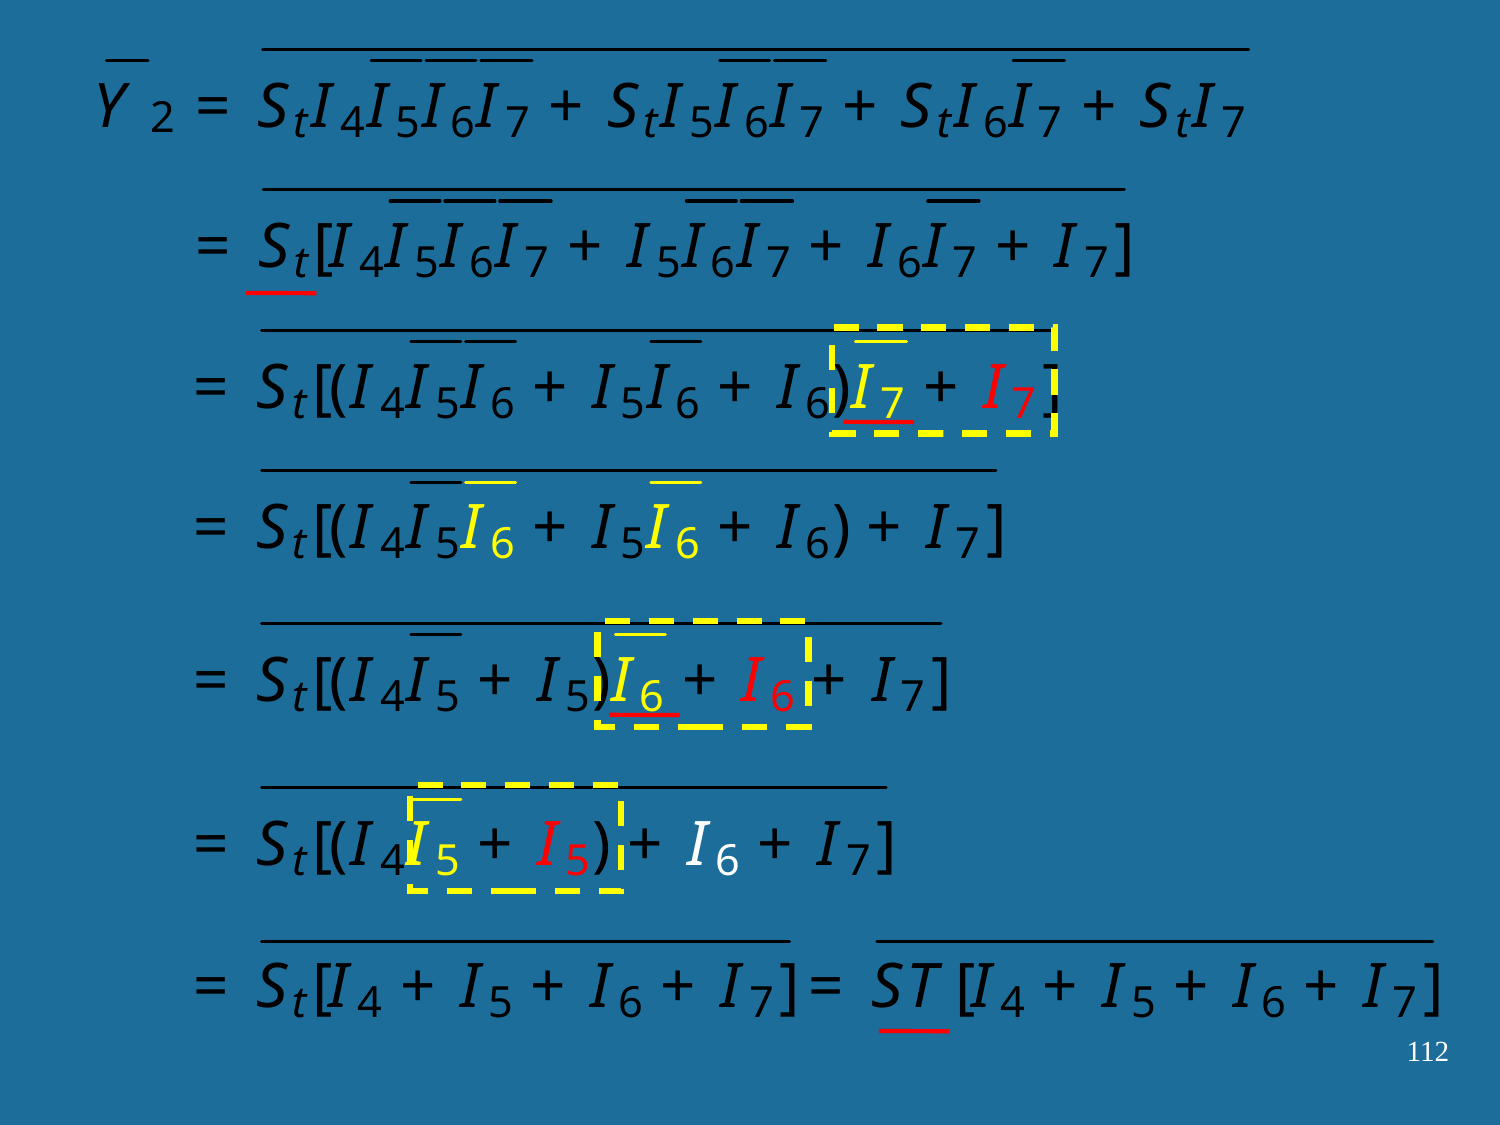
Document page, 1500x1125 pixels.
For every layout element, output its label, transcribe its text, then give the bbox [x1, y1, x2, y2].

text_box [187, 773, 901, 892]
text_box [188, 175, 1140, 294]
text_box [187, 925, 1448, 1034]
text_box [187, 608, 952, 727]
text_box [187, 456, 1009, 575]
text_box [187, 315, 1066, 434]
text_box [95, 34, 1263, 154]
slide_number 112 [1151, 1025, 1465, 1100]
